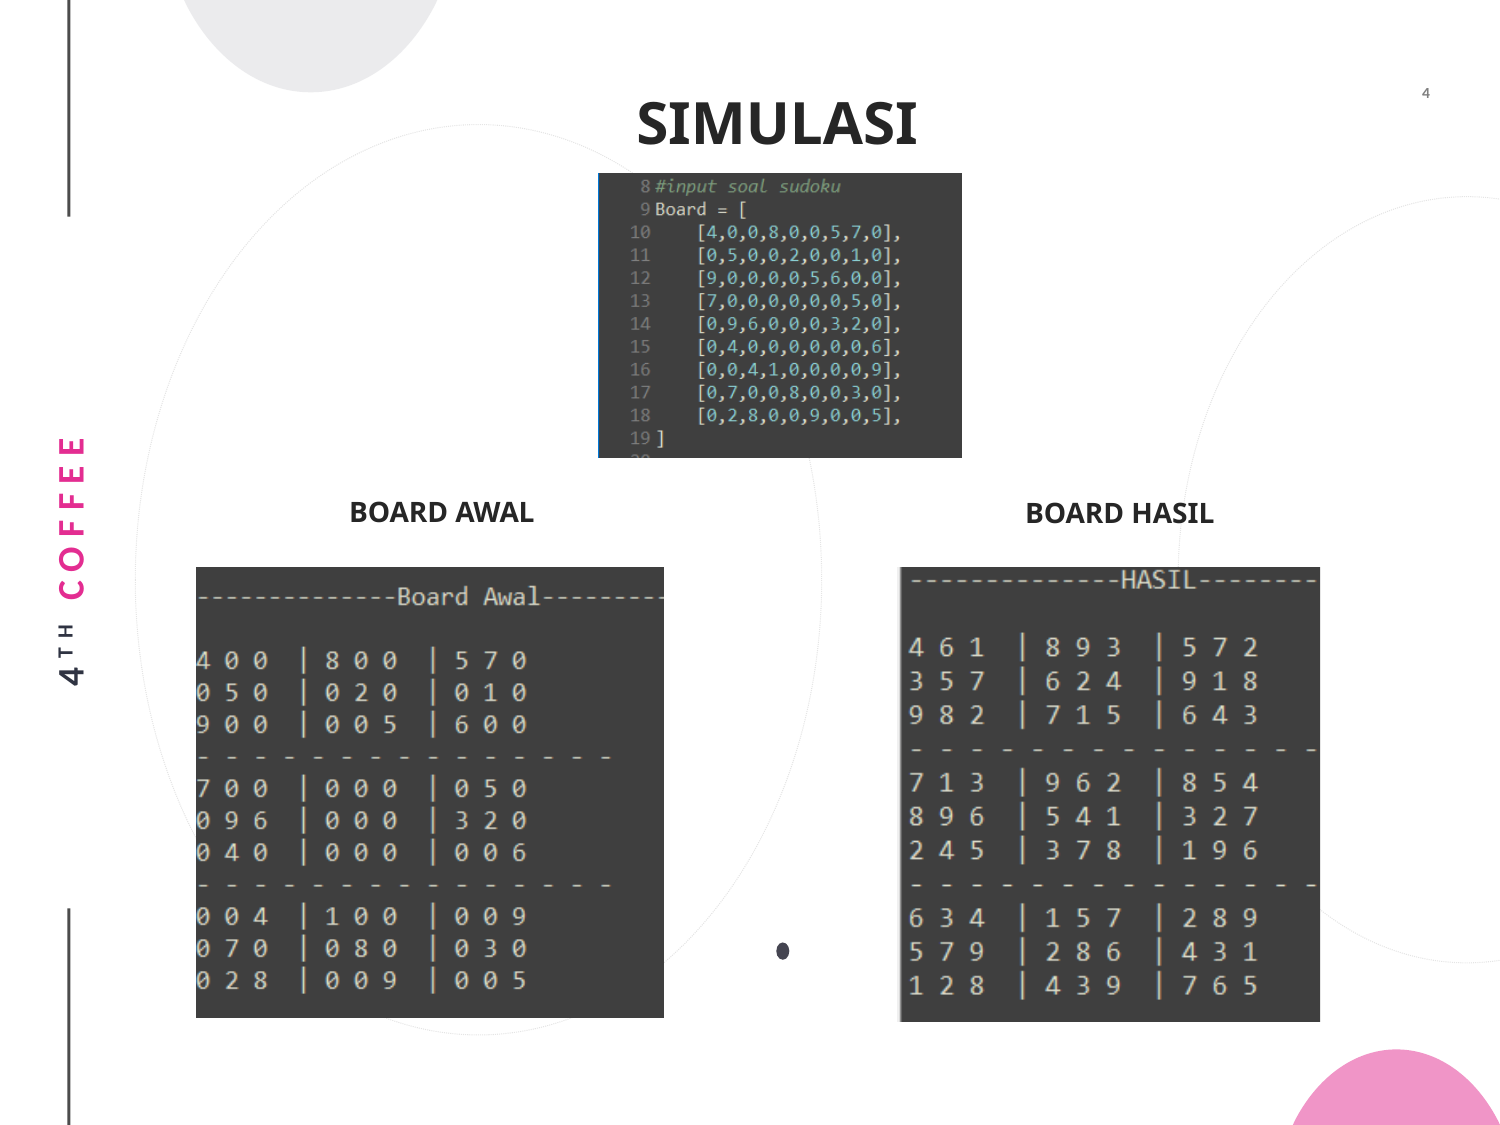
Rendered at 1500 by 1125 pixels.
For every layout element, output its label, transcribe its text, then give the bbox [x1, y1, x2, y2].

picture [598, 173, 962, 458]
picture [196, 567, 664, 1018]
text_box simulasi [593, 63, 962, 188]
picture [897, 567, 1321, 1022]
title Board Awal [135, 463, 749, 563]
list Board hasil [813, 463, 1427, 563]
